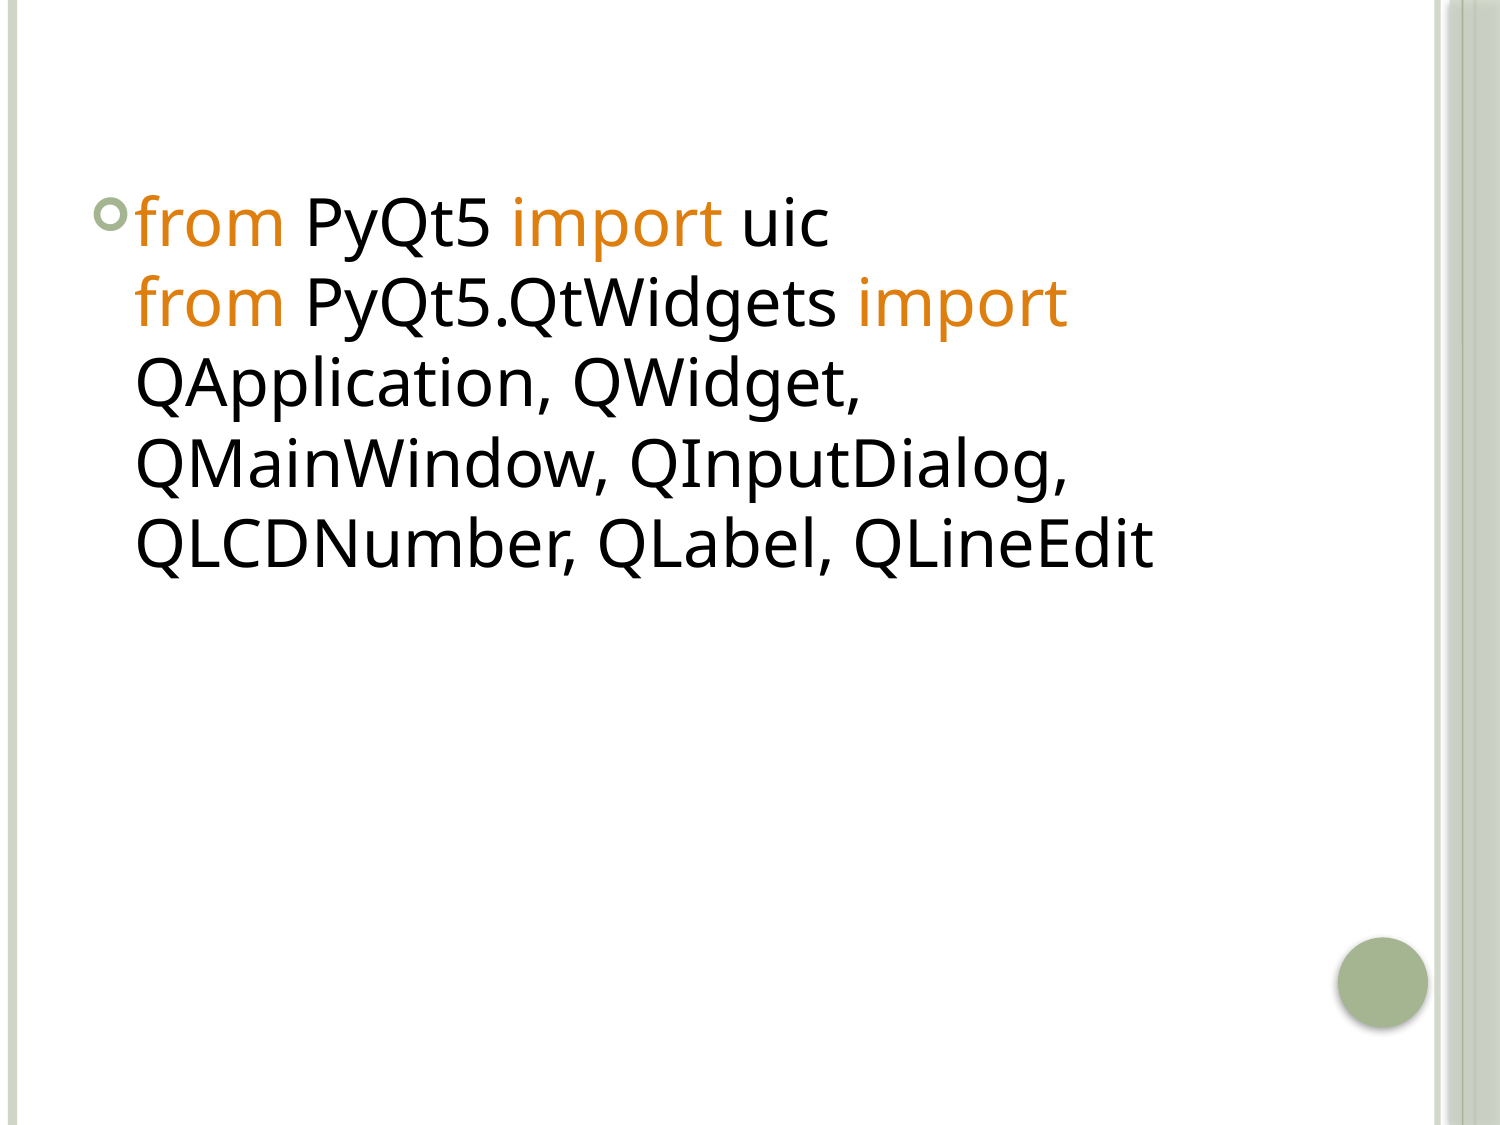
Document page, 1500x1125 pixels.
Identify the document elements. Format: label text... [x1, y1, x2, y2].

list from PyQt5 import uic from PyQt5.QtWidgets import QApplication, QWidget, QMainWindow, QInputDialog, QLCDNumber, QLabel, QLineEdit [75, 172, 1300, 1062]
